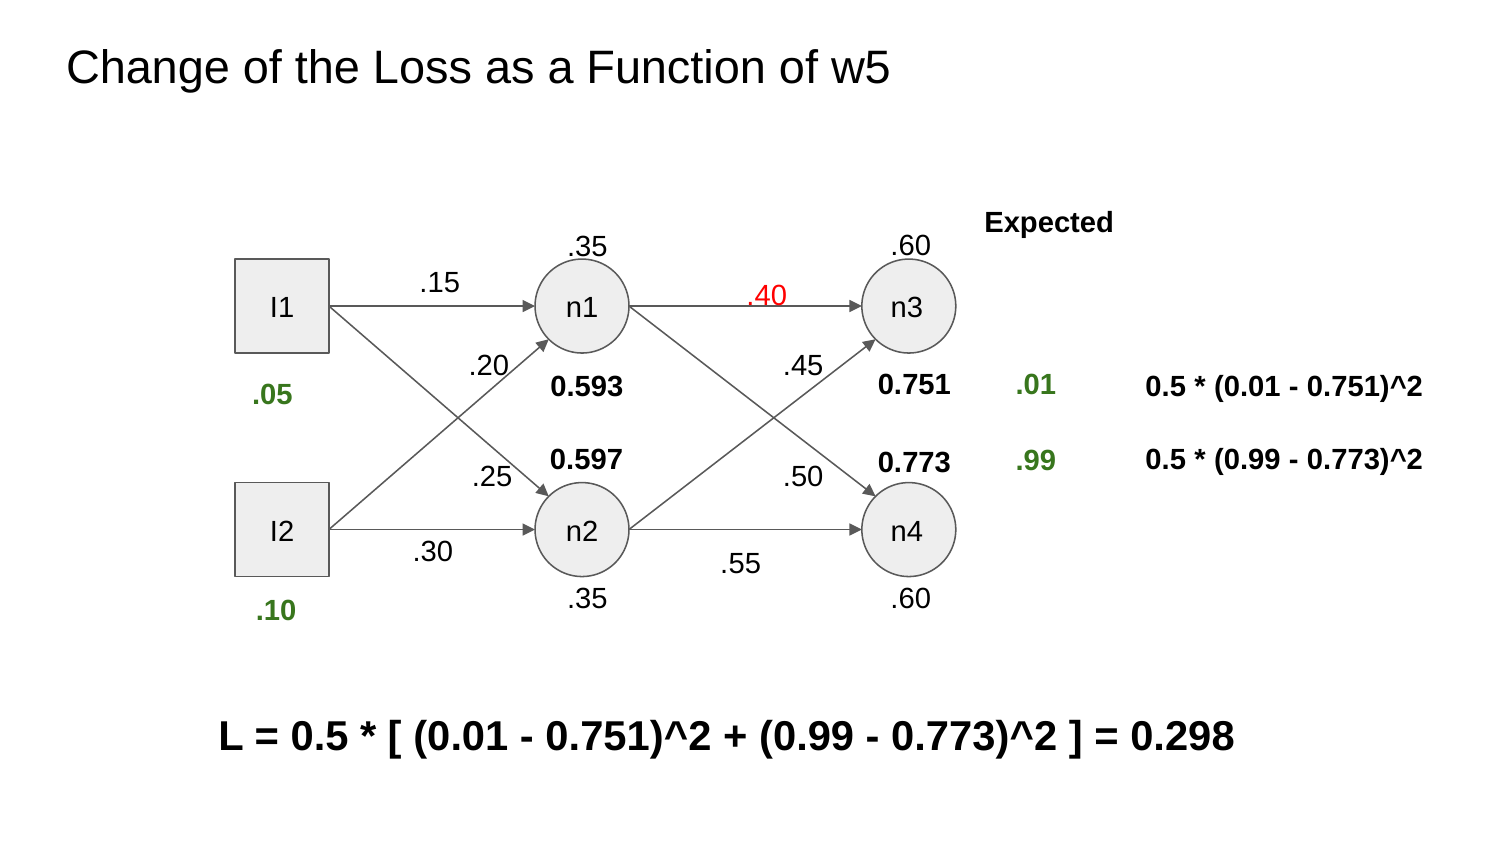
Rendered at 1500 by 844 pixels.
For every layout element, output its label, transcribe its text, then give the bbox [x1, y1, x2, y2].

text_box 0.593 [555, 352, 622, 418]
text_box .15 [404, 248, 499, 303]
text_box I2 [234, 482, 329, 577]
text_box .60 [875, 563, 970, 613]
text_box I1 [234, 259, 329, 353]
text_box .10 [240, 576, 323, 622]
text_box L = 0.5 * [ (0.01 - 0.751)^2 + (0.99 - 0.773)^2 ] = 0.298 [203, 694, 1337, 788]
text_box 0.597 [555, 425, 622, 491]
text_box Expected [969, 187, 1147, 268]
text_box 0.773 [881, 428, 975, 494]
text_box n3 [861, 260, 956, 349]
text_box n2 [536, 491, 629, 566]
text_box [328, 504, 550, 530]
text_box n1 [535, 262, 629, 352]
title Change of the Loss as a Function of w5 [51, 21, 1449, 116]
text_box 0.5 * (0.01 - 0.751)^2 [1130, 352, 1482, 417]
text_box .35 [552, 563, 652, 613]
text_box .40 [731, 260, 826, 303]
text_box 0.751 [881, 349, 975, 415]
text_box .30 [397, 539, 492, 587]
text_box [628, 305, 876, 497]
text_box .35 [552, 212, 635, 262]
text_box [328, 305, 550, 497]
text_box .60 [875, 210, 969, 260]
text_box 0.5 * (0.99 - 0.773)^2 [1130, 425, 1500, 491]
text_box .99 [1000, 437, 1104, 480]
text_box .05 [237, 360, 320, 406]
text_box .55 [705, 539, 800, 575]
text_box .01 [1000, 361, 1104, 404]
text_box n4 [862, 494, 956, 563]
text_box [628, 504, 876, 530]
